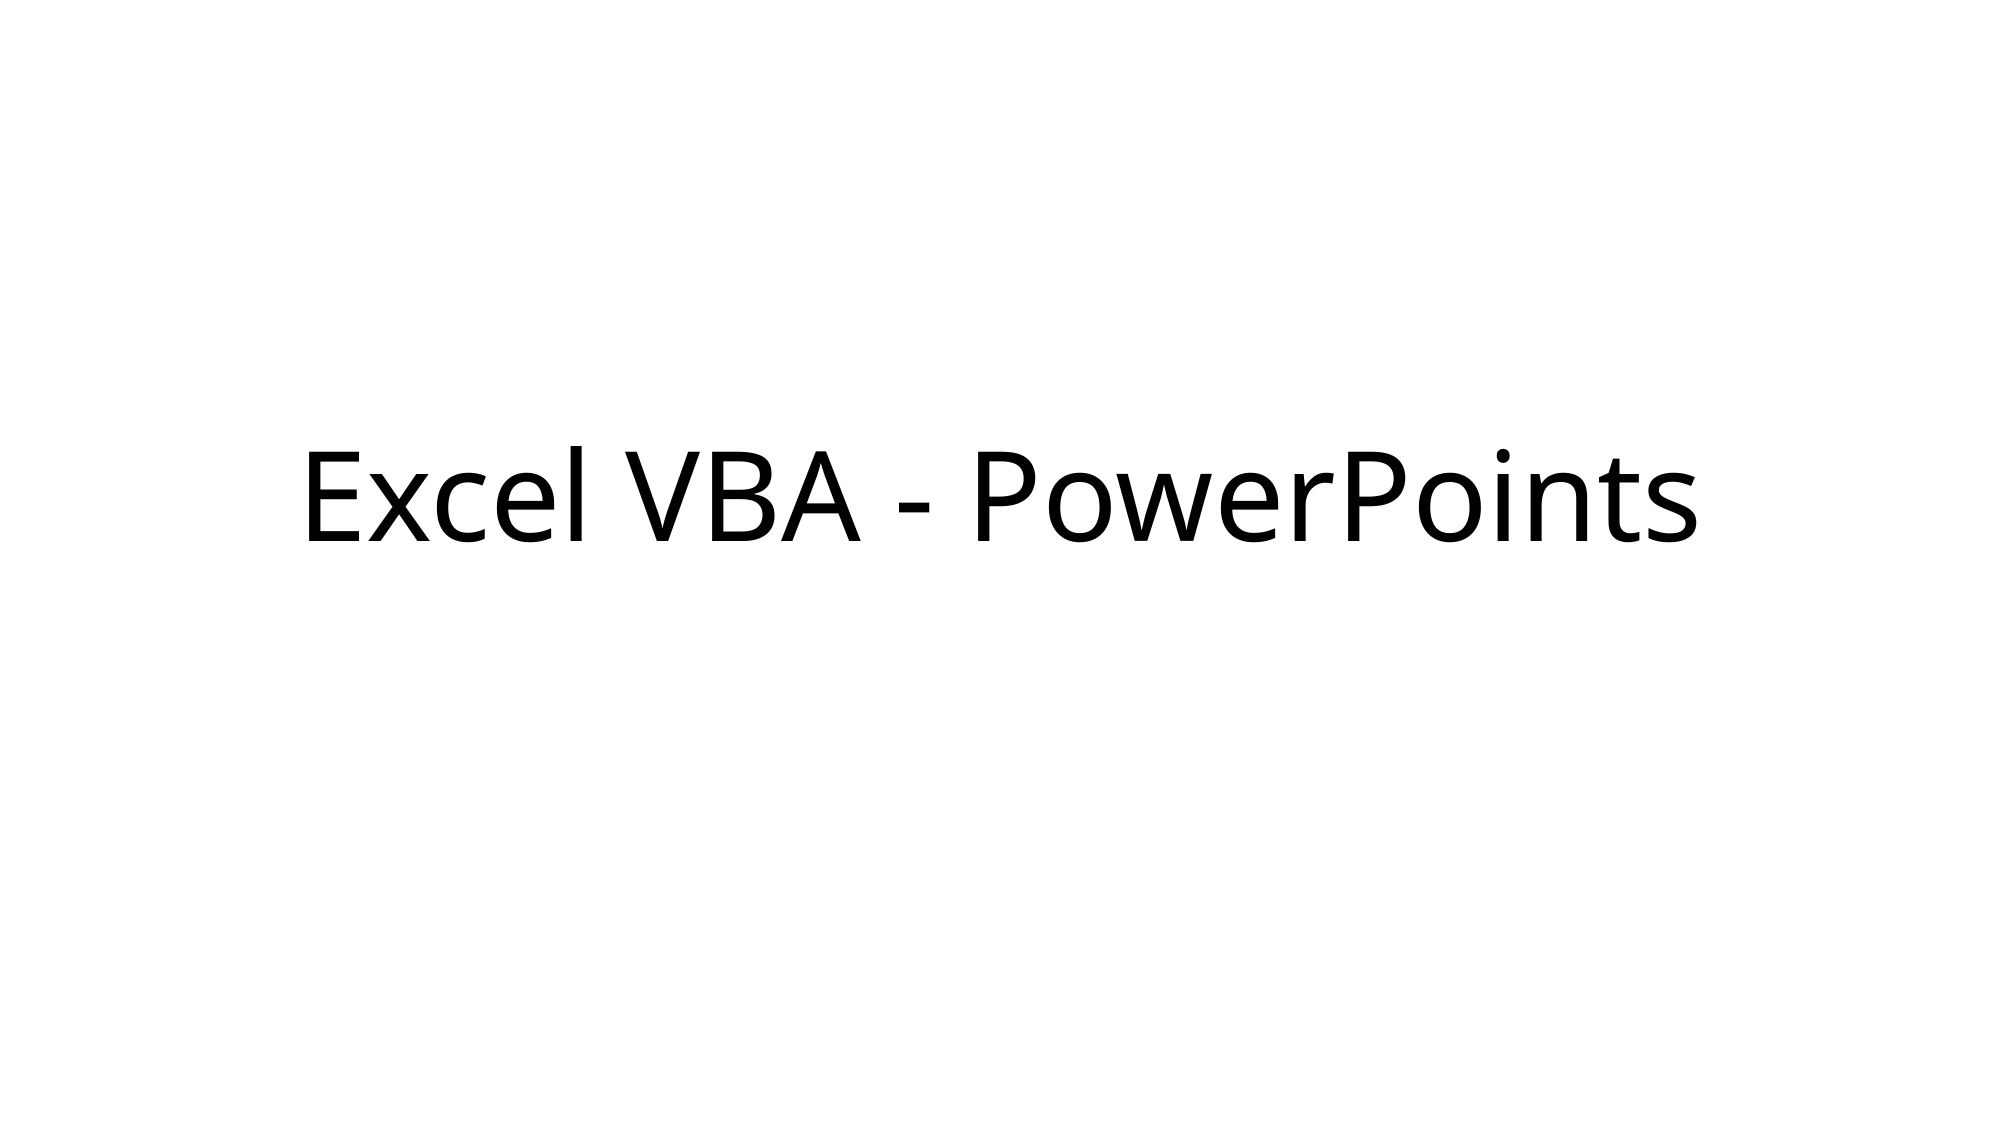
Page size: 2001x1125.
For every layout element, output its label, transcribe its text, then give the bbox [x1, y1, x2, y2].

title Excel VBA - PowerPoints [249, 184, 1750, 576]
